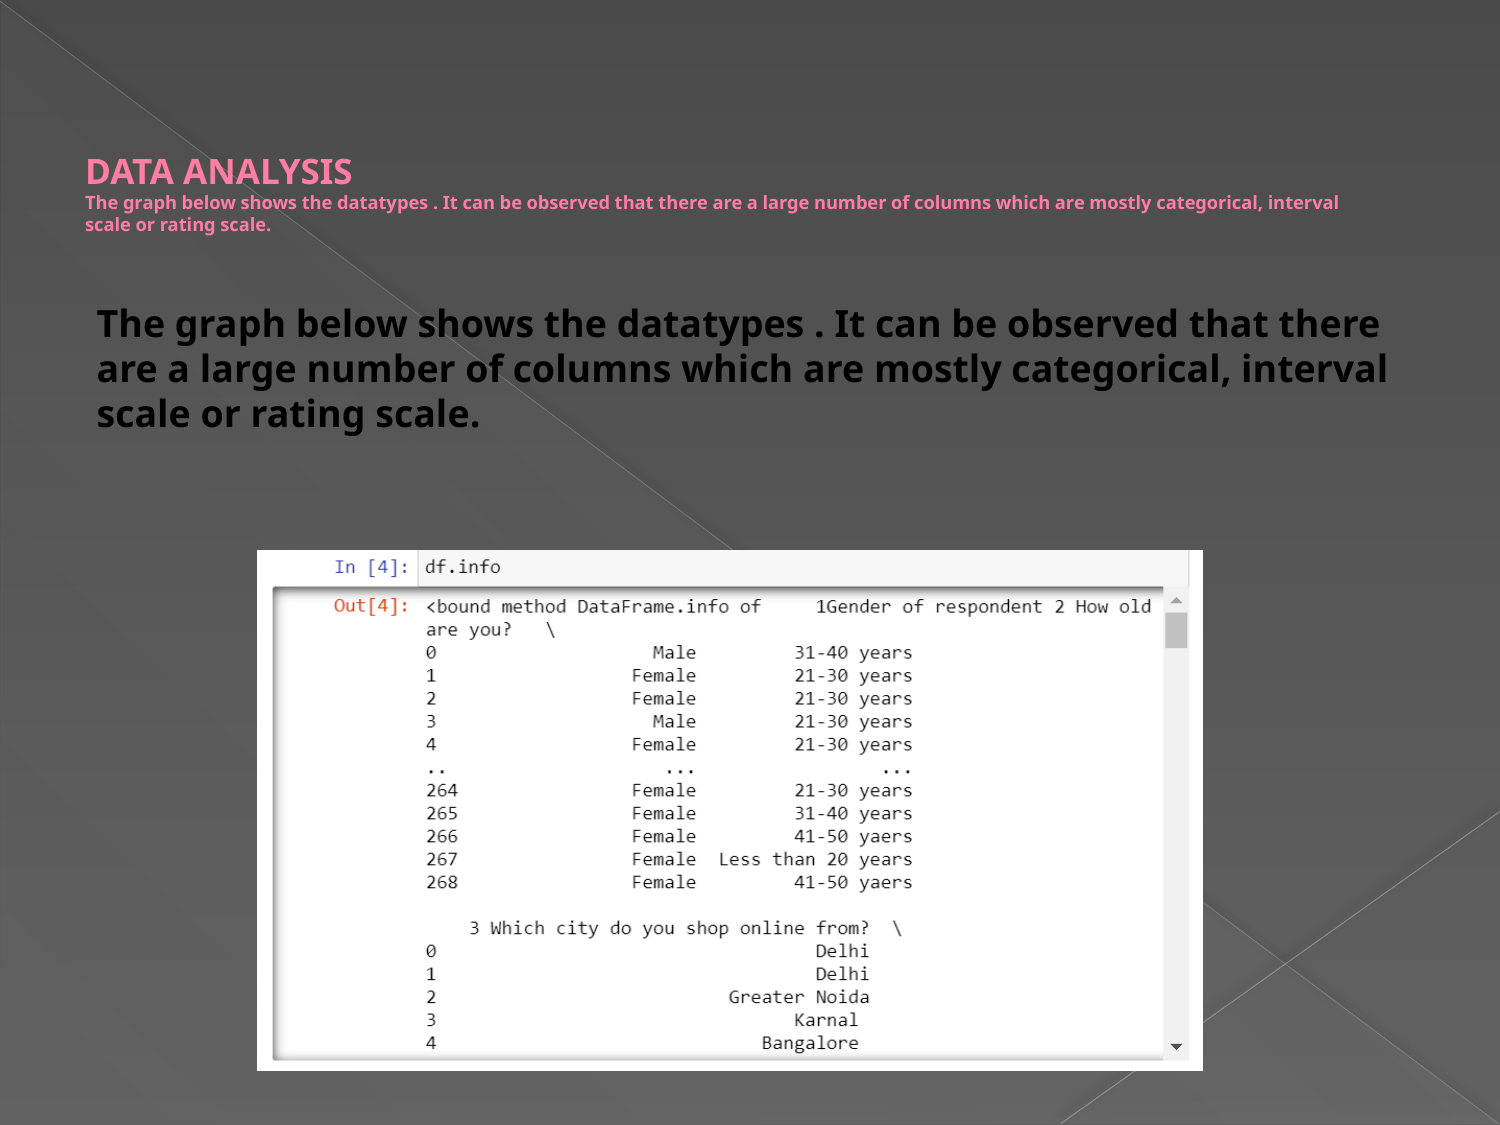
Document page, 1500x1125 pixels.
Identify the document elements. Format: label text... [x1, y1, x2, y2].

title DATA ANALYSIS The graph below shows the datatypes . It can be observed that there are a large number of columns which are mostly categorical, interval scale or rating scale. [35, 140, 1386, 329]
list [257, 550, 1203, 1071]
text_box The graph below shows the datatypes . It can be observed that there are a large number of columns which are mostly categorical, interval scale or rating scale. [81, 292, 1407, 443]
